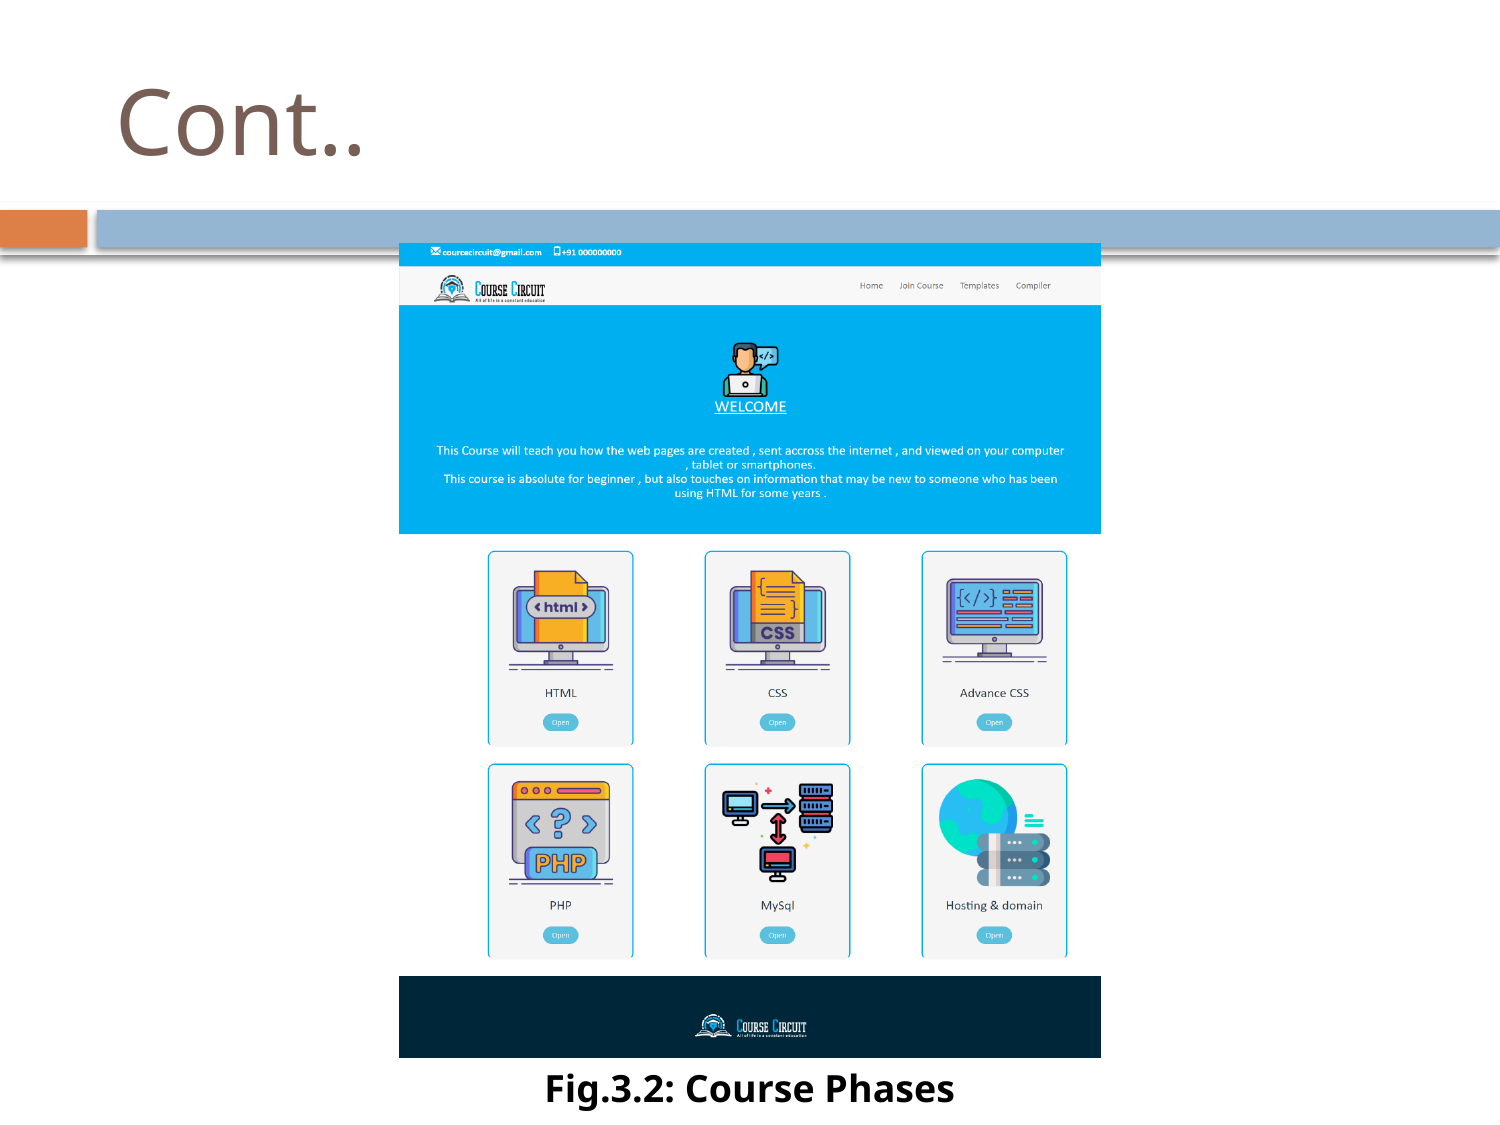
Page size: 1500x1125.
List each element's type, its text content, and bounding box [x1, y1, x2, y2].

text_box Fig.3.2: Course Phases [374, 1057, 1125, 1117]
title Cont.. [100, 37, 1438, 200]
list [399, 243, 1101, 1058]
